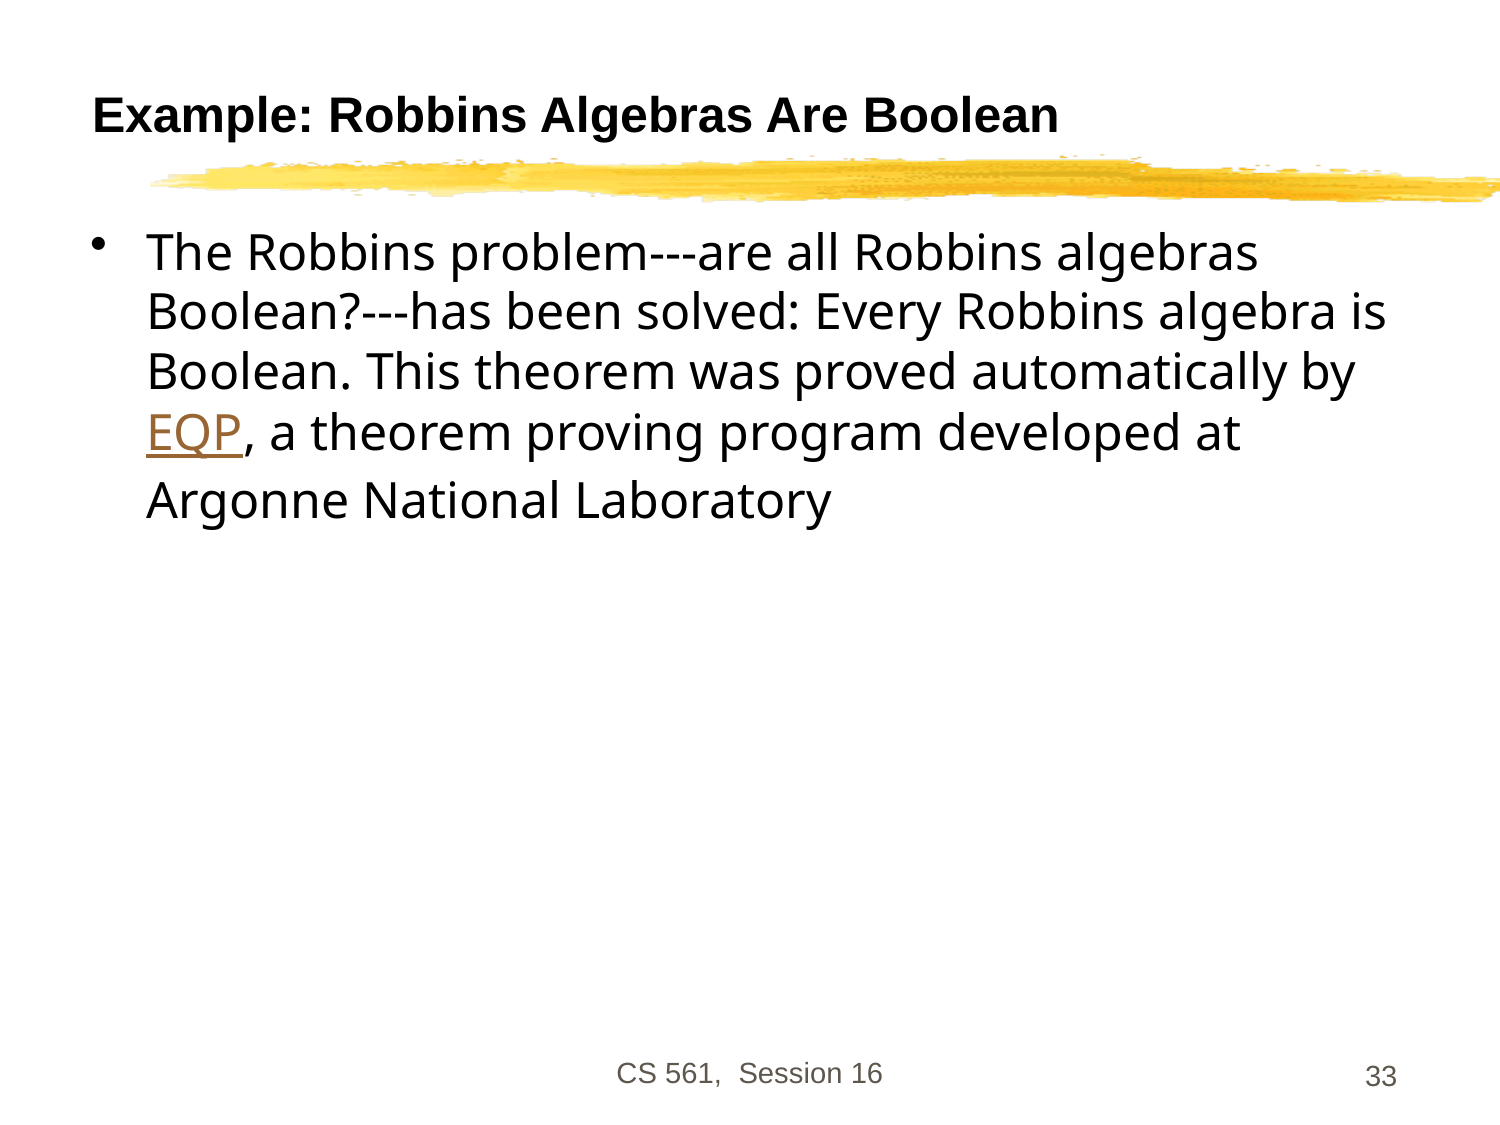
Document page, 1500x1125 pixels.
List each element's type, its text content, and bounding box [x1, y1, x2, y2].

footer CS 561, Session 16 [512, 1021, 988, 1098]
list The Robbins problem---are all Robbins algebras Boolean?---has been solved: Every Robbins algebra is Boolean. This theorem was proved automatically by EQP, a theorem proving program developed at Argonne National Laboratory [74, 212, 1417, 994]
title Example: Robbins Algebras Are Boolean [76, 37, 1415, 151]
slide_number 33 [1099, 1024, 1413, 1101]
picture [150, 149, 1500, 213]
